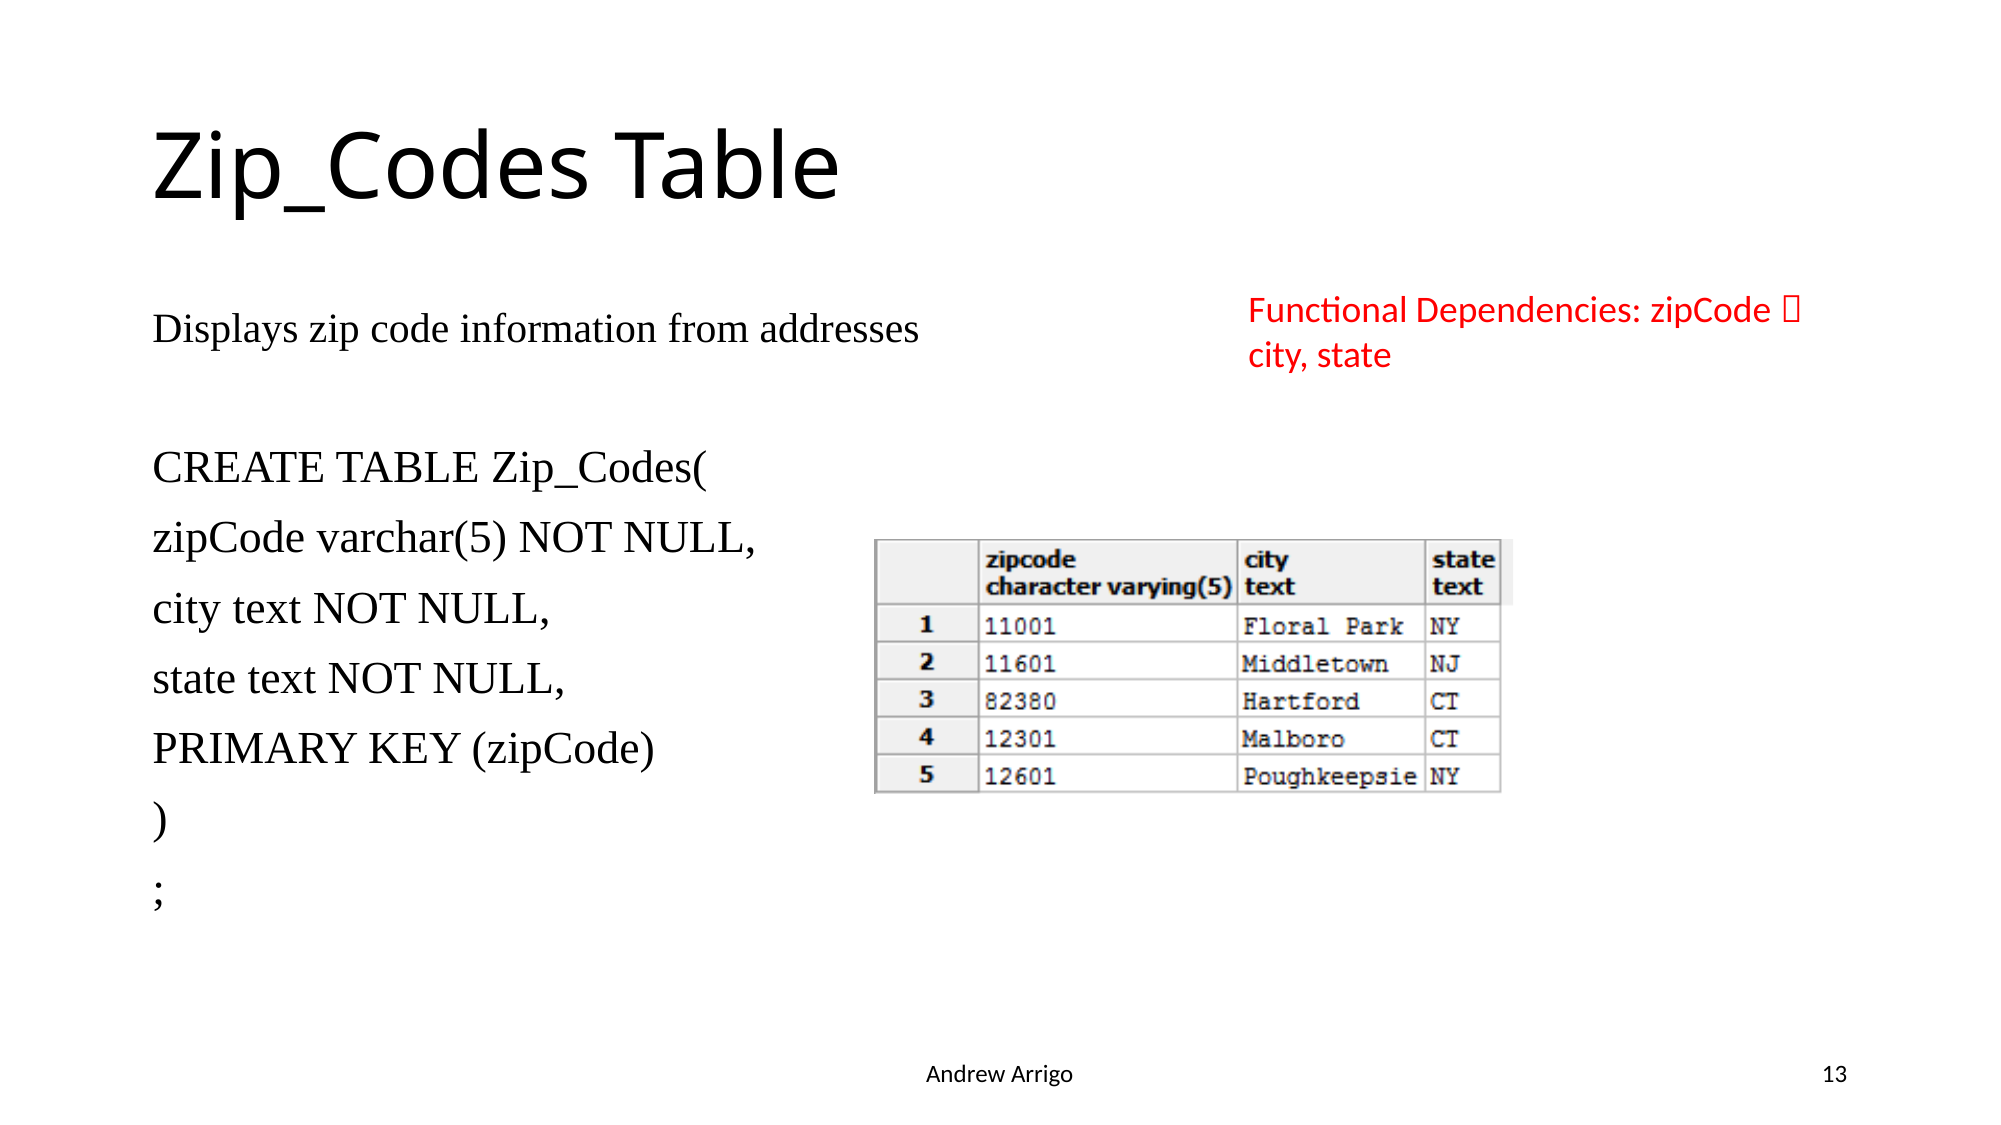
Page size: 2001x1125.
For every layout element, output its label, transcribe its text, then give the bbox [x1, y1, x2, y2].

title Zip_Codes Table [137, 59, 1863, 278]
footer Andrew Arrigo [662, 1042, 1338, 1103]
picture [874, 539, 1514, 794]
text_box Functional Dependencies: zipCode  city, state [1233, 277, 1863, 382]
list Displays zip code information from addresses CREATE TABLE Zip_Codes( zipCode varchar(5) NOT NULL, city text NOT NULL, state text NOT NULL, PRIMARY KEY (zipCode) ) ; [137, 299, 1863, 1014]
slide_number 13 [1412, 1042, 1863, 1103]
